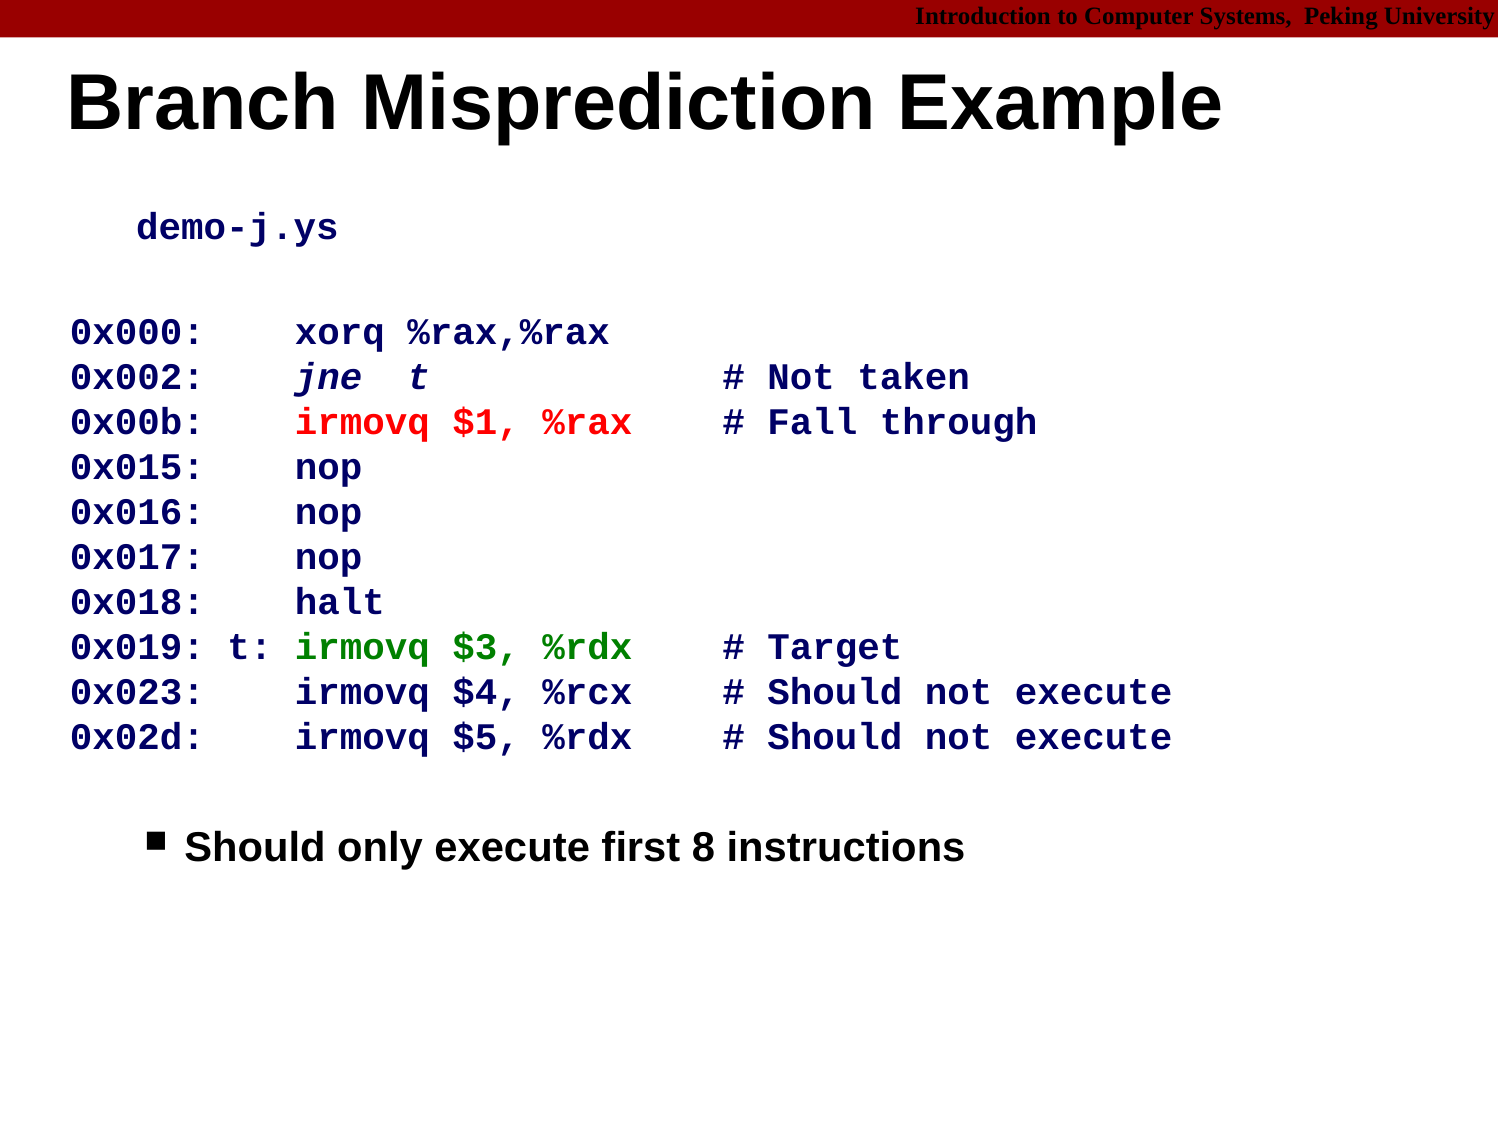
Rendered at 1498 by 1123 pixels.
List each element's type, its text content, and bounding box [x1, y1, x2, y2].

text_box 0x000: xorq %rax,%rax 0x002: jne t # Not taken 0x00b: irmovq $1, %rax # Fall through 0x015: nop 0x016: nop 0x017: nop 0x018: halt 0x019: t: irmovq $3, %rdx # Target 0x023: irmovq $4, %rcx # Should not execute 0x02d: irmovq $5, %rdx # Should not execute [62, 299, 1475, 810]
text_box demo-j.ys [128, 200, 347, 256]
list Should only execute first 8 instructions [47, 812, 1409, 1056]
title Branch Misprediction Example [66, 40, 1495, 169]
